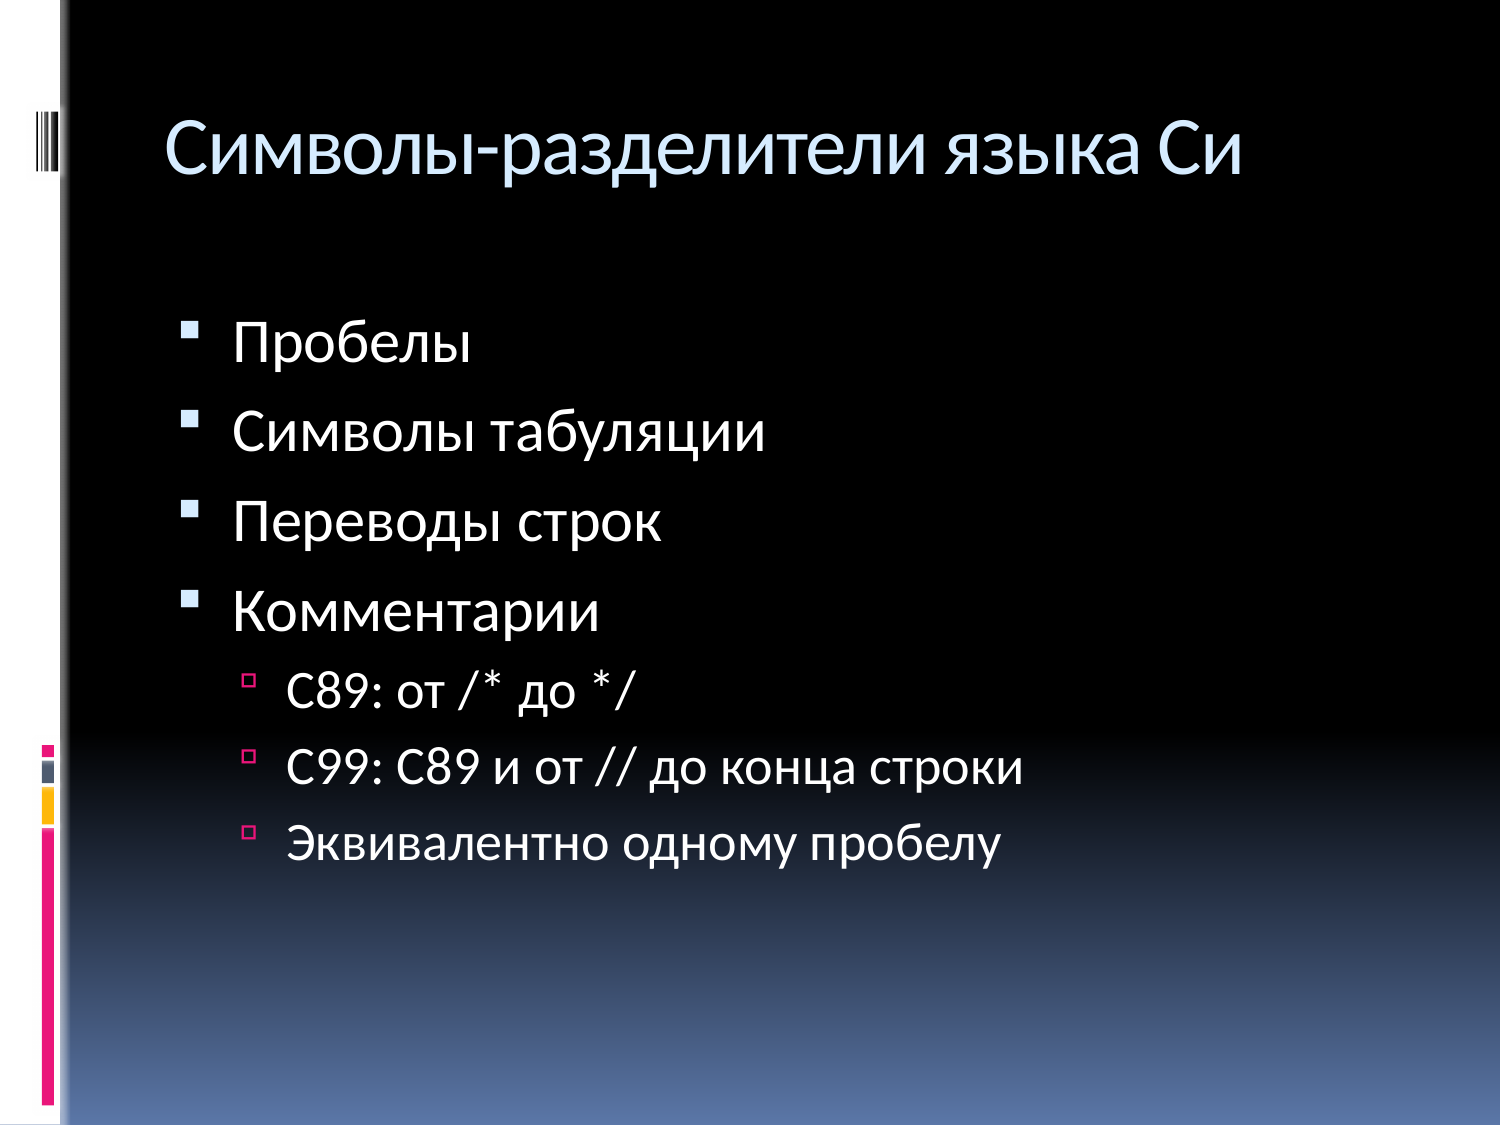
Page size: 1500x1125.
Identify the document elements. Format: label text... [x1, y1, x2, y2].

title Символы-разделители языка Си [150, 83, 1425, 234]
list Пробелы Символы табуляции Переводы строк Комментарии С89: от /* до */ С99: С89 и от // до конца строки Эквивалентно одному пробелу [150, 292, 1425, 1043]
